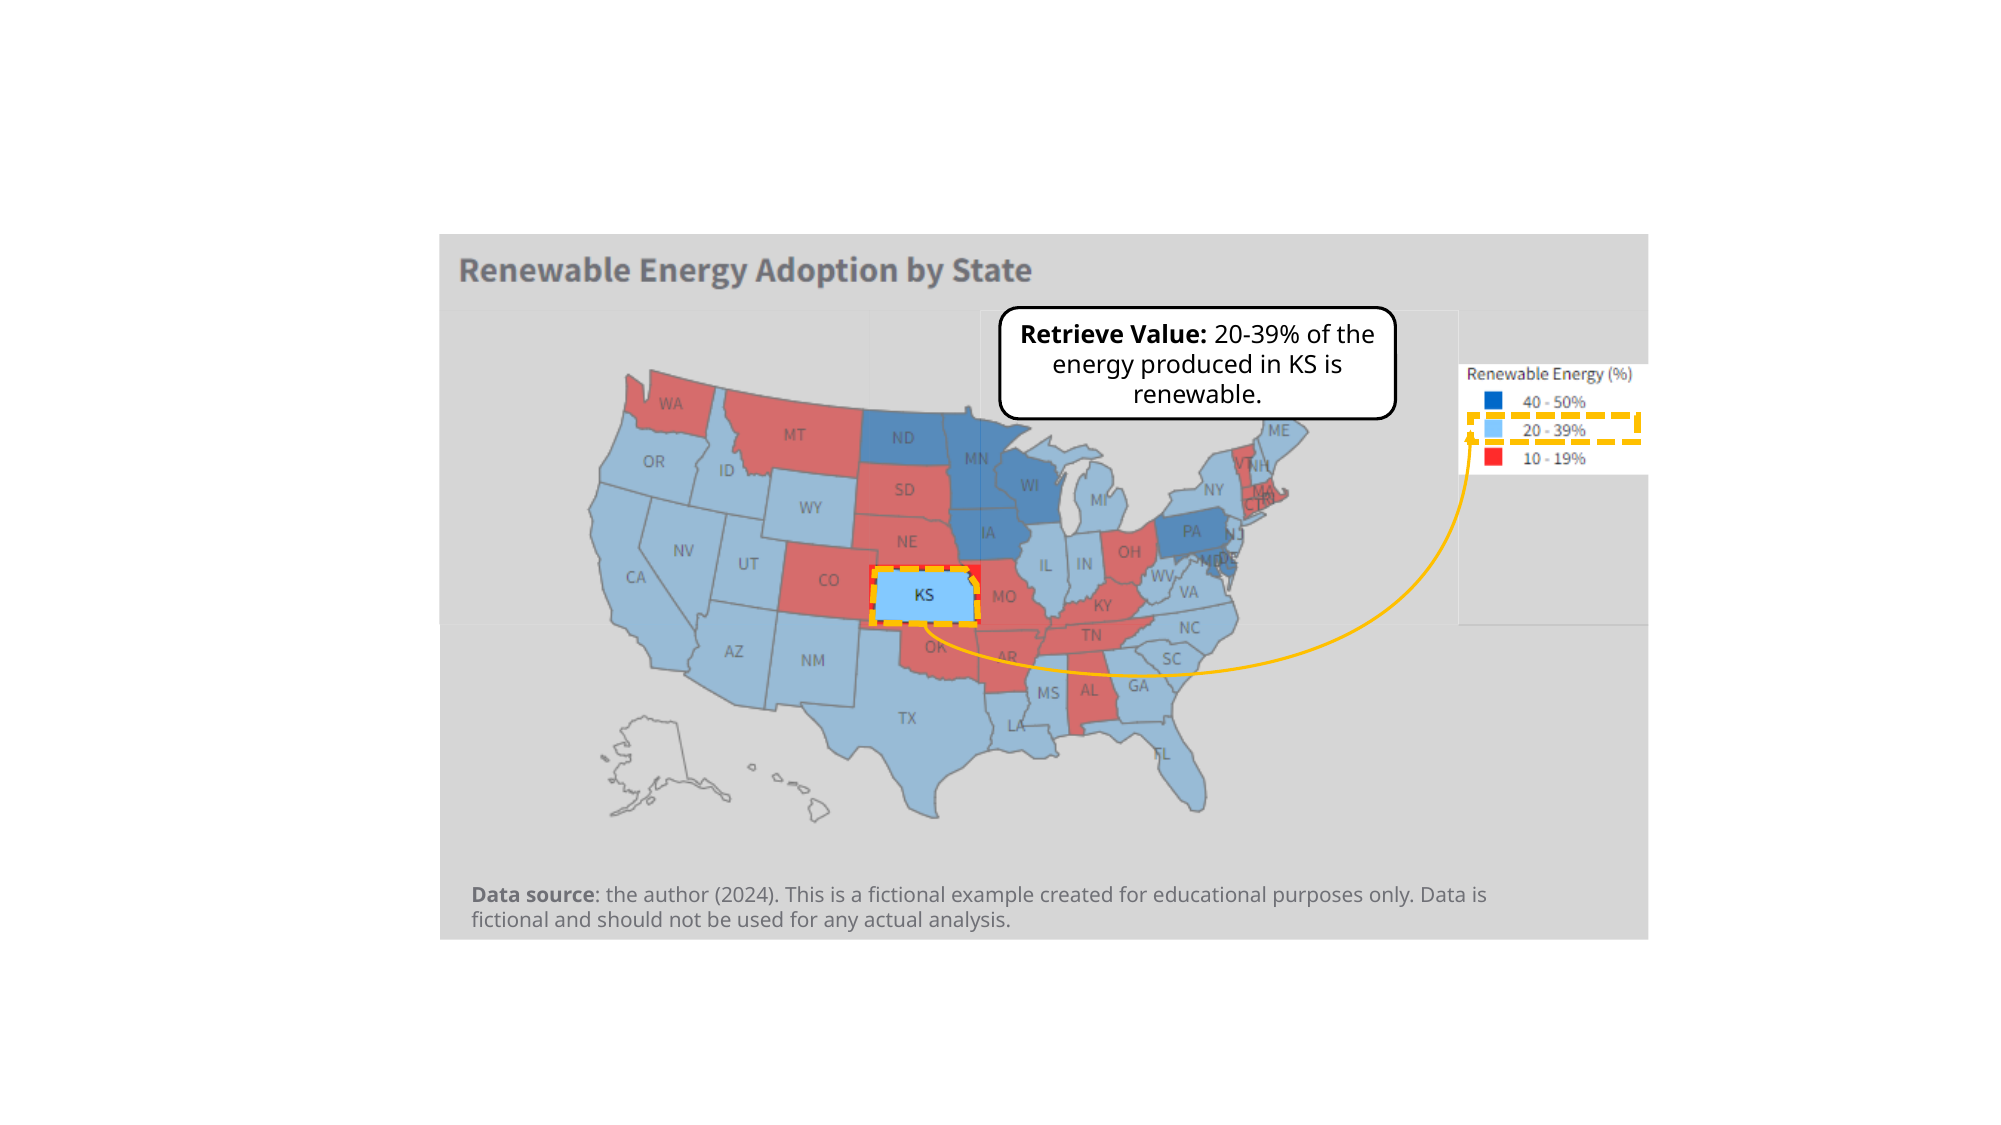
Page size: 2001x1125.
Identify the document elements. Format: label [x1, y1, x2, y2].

picture [438, 236, 1661, 874]
text_box [438, 874, 1650, 941]
text_box [975, 429, 1471, 586]
text_box [0, 217, 2000, 958]
